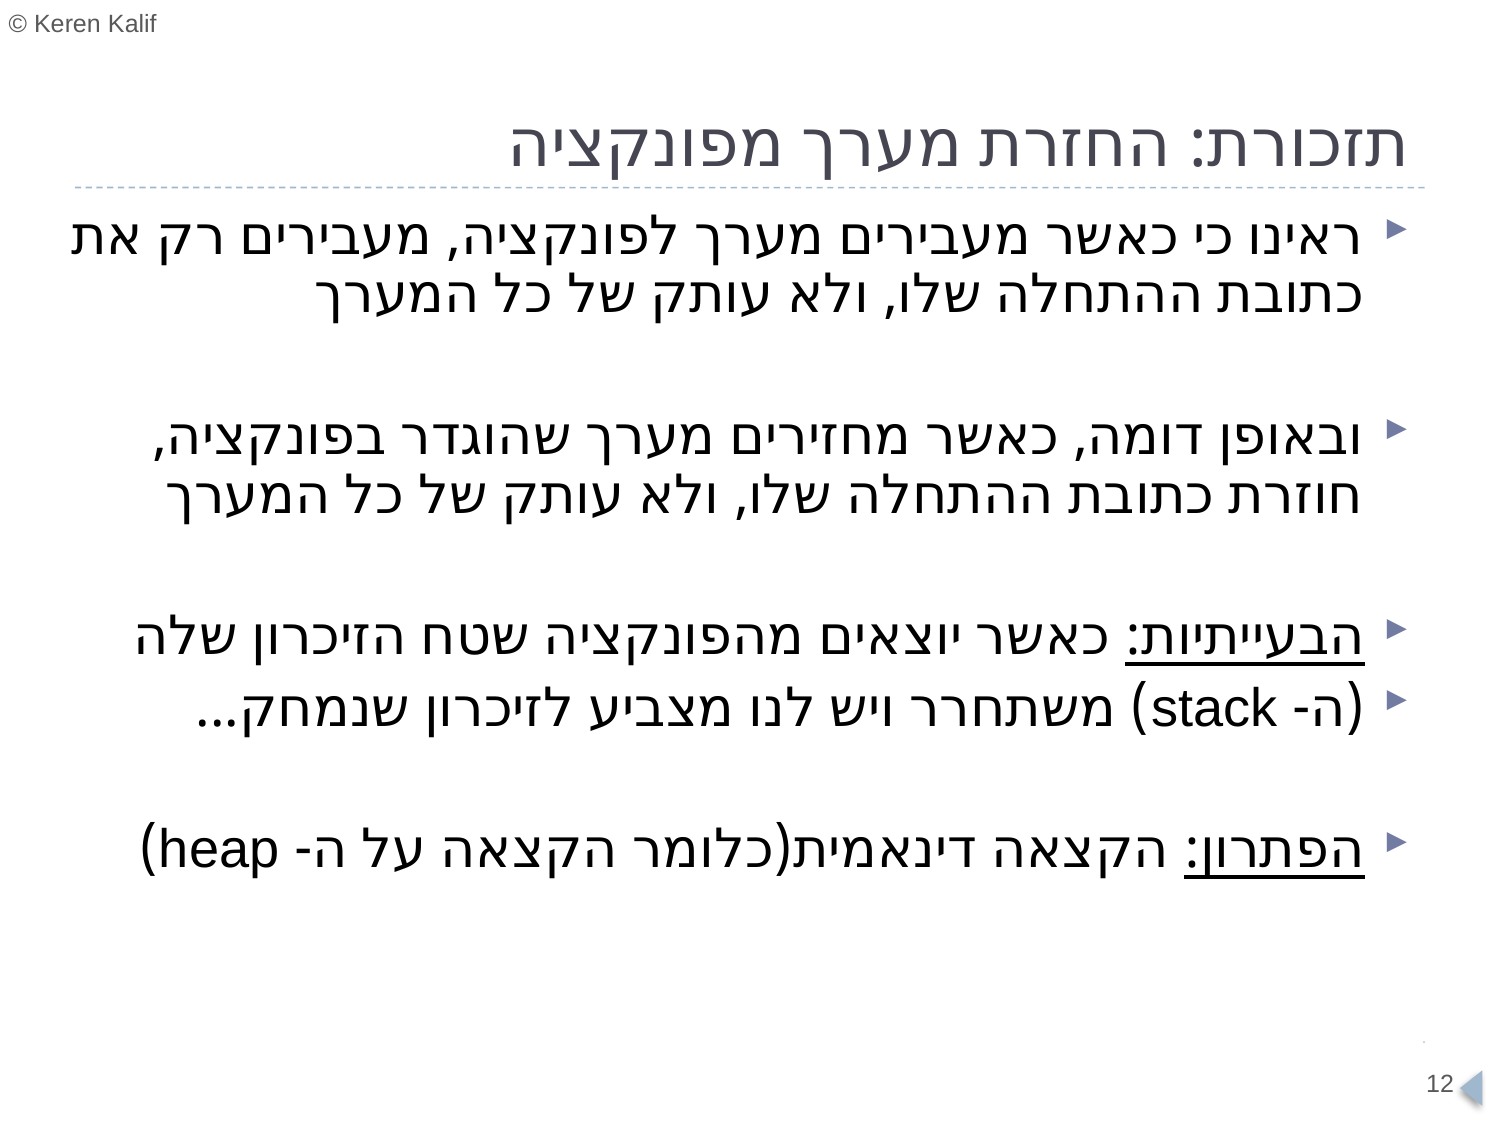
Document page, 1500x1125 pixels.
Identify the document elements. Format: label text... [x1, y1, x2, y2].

title תזכורת: החזרת מערך מפונקציה [53, 24, 1425, 188]
list ראינו כי כאשר מעבירים מערך לפונקציה, מעבירים רק את כתובת ההתחלה שלו, ולא עותק של כל המערך ובאופן דומה, כאשר מחזירים מערך שהוגדר בפונקציה, חוזרת כתובת ההתחלה שלו, ולא עותק של כל המערך הבעייתיות: כאשר יוצאים מהפונקציה שטח הזיכרון שלה (ה- stack) משתחרר ויש לנו מצביע לזיכרון שנמחק... הפתרון: הקצאה דינאמית(כלומר הקצאה על ה- heap) [53, 200, 1425, 1083]
